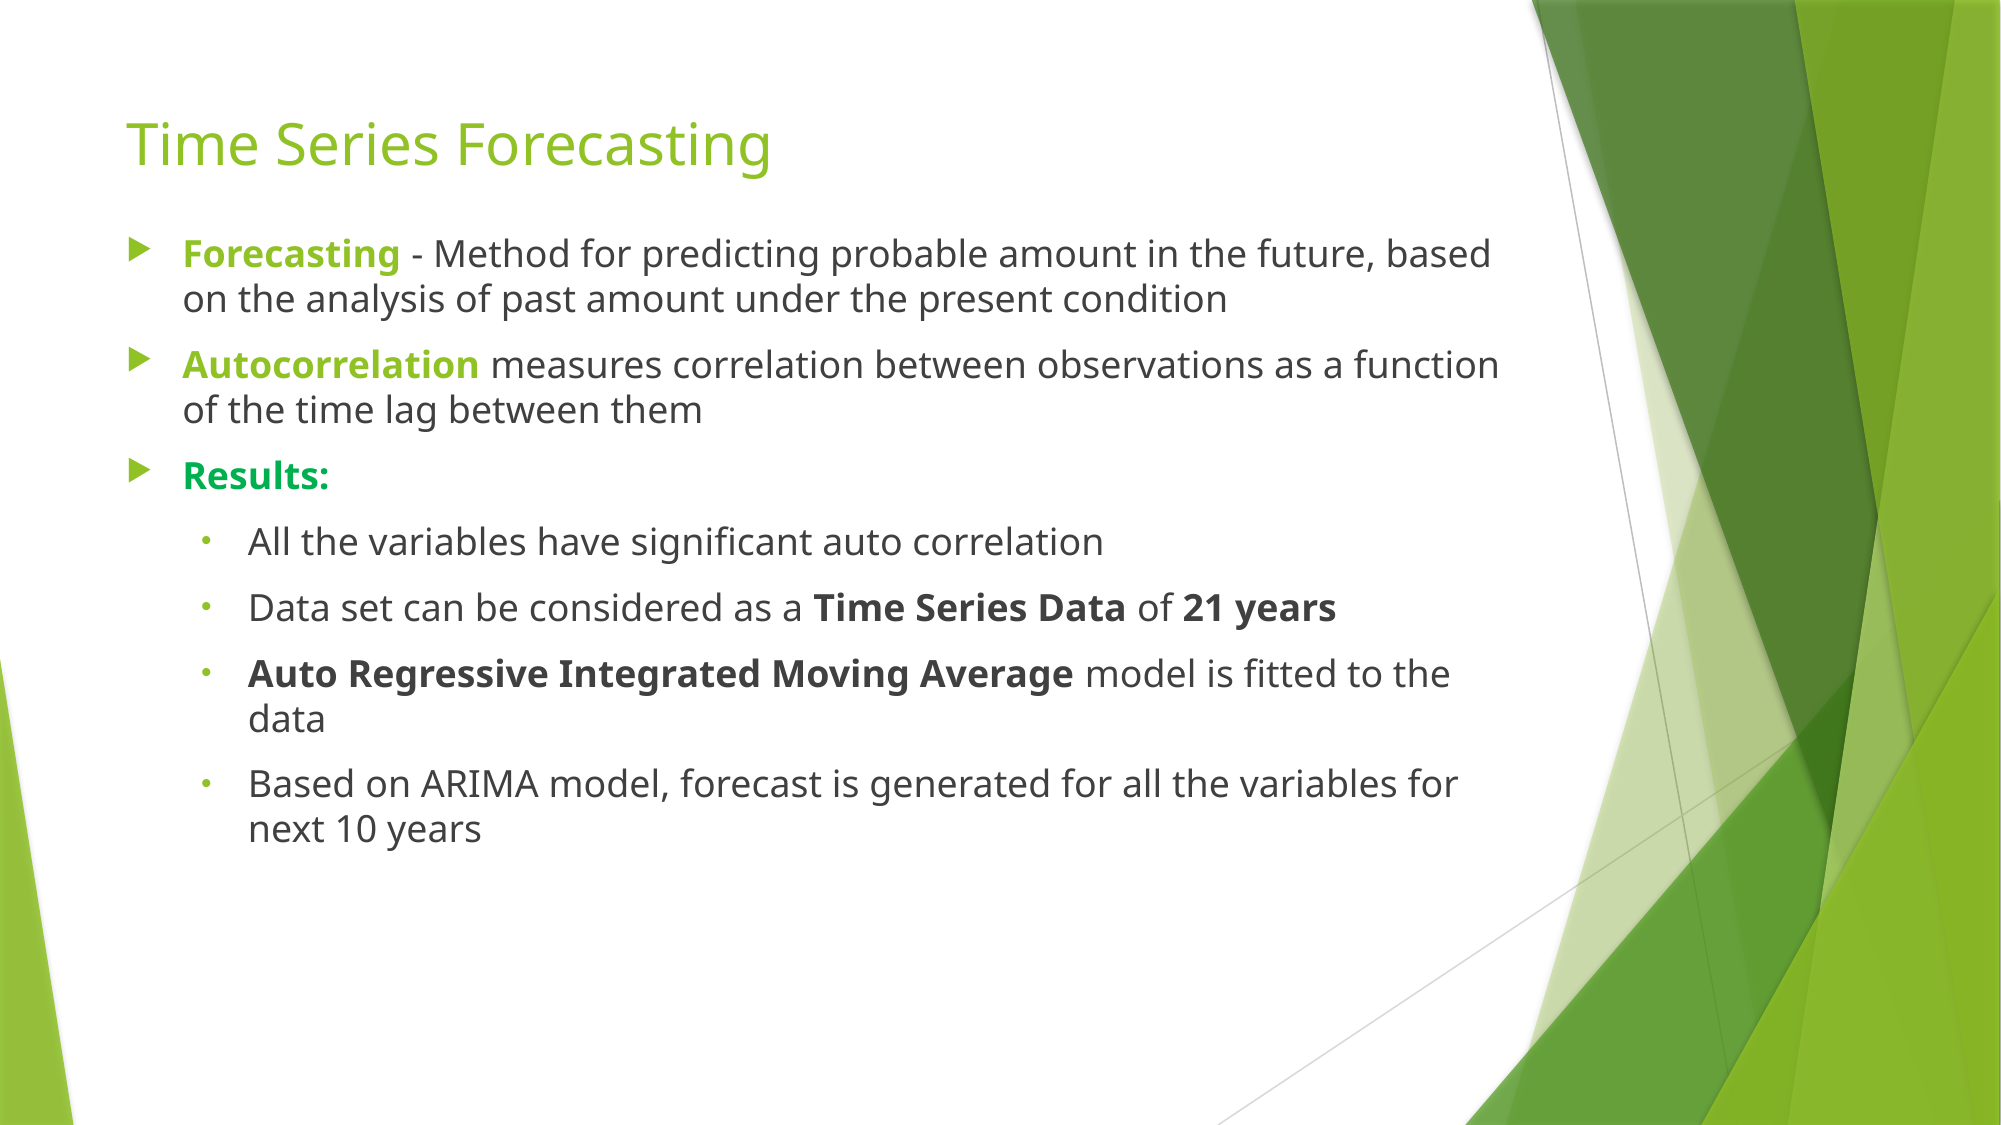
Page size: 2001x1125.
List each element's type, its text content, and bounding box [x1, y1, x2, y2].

list Forecasting - Method for predicting probable amount in the future, based on the analysis of past amount under the present condition Autocorrelation measures correlation between observations as a function of the time lag between them Results: All the variables have significant auto correlation Data set can be considered as a Time Series Data of 21 years Auto Regressive Integrated Moving Average model is fitted to the data Based on ARIMA model, forecast is generated for all the variables for next 10 years [111, 222, 1522, 940]
title Time Series Forecasting [111, 99, 1522, 182]
